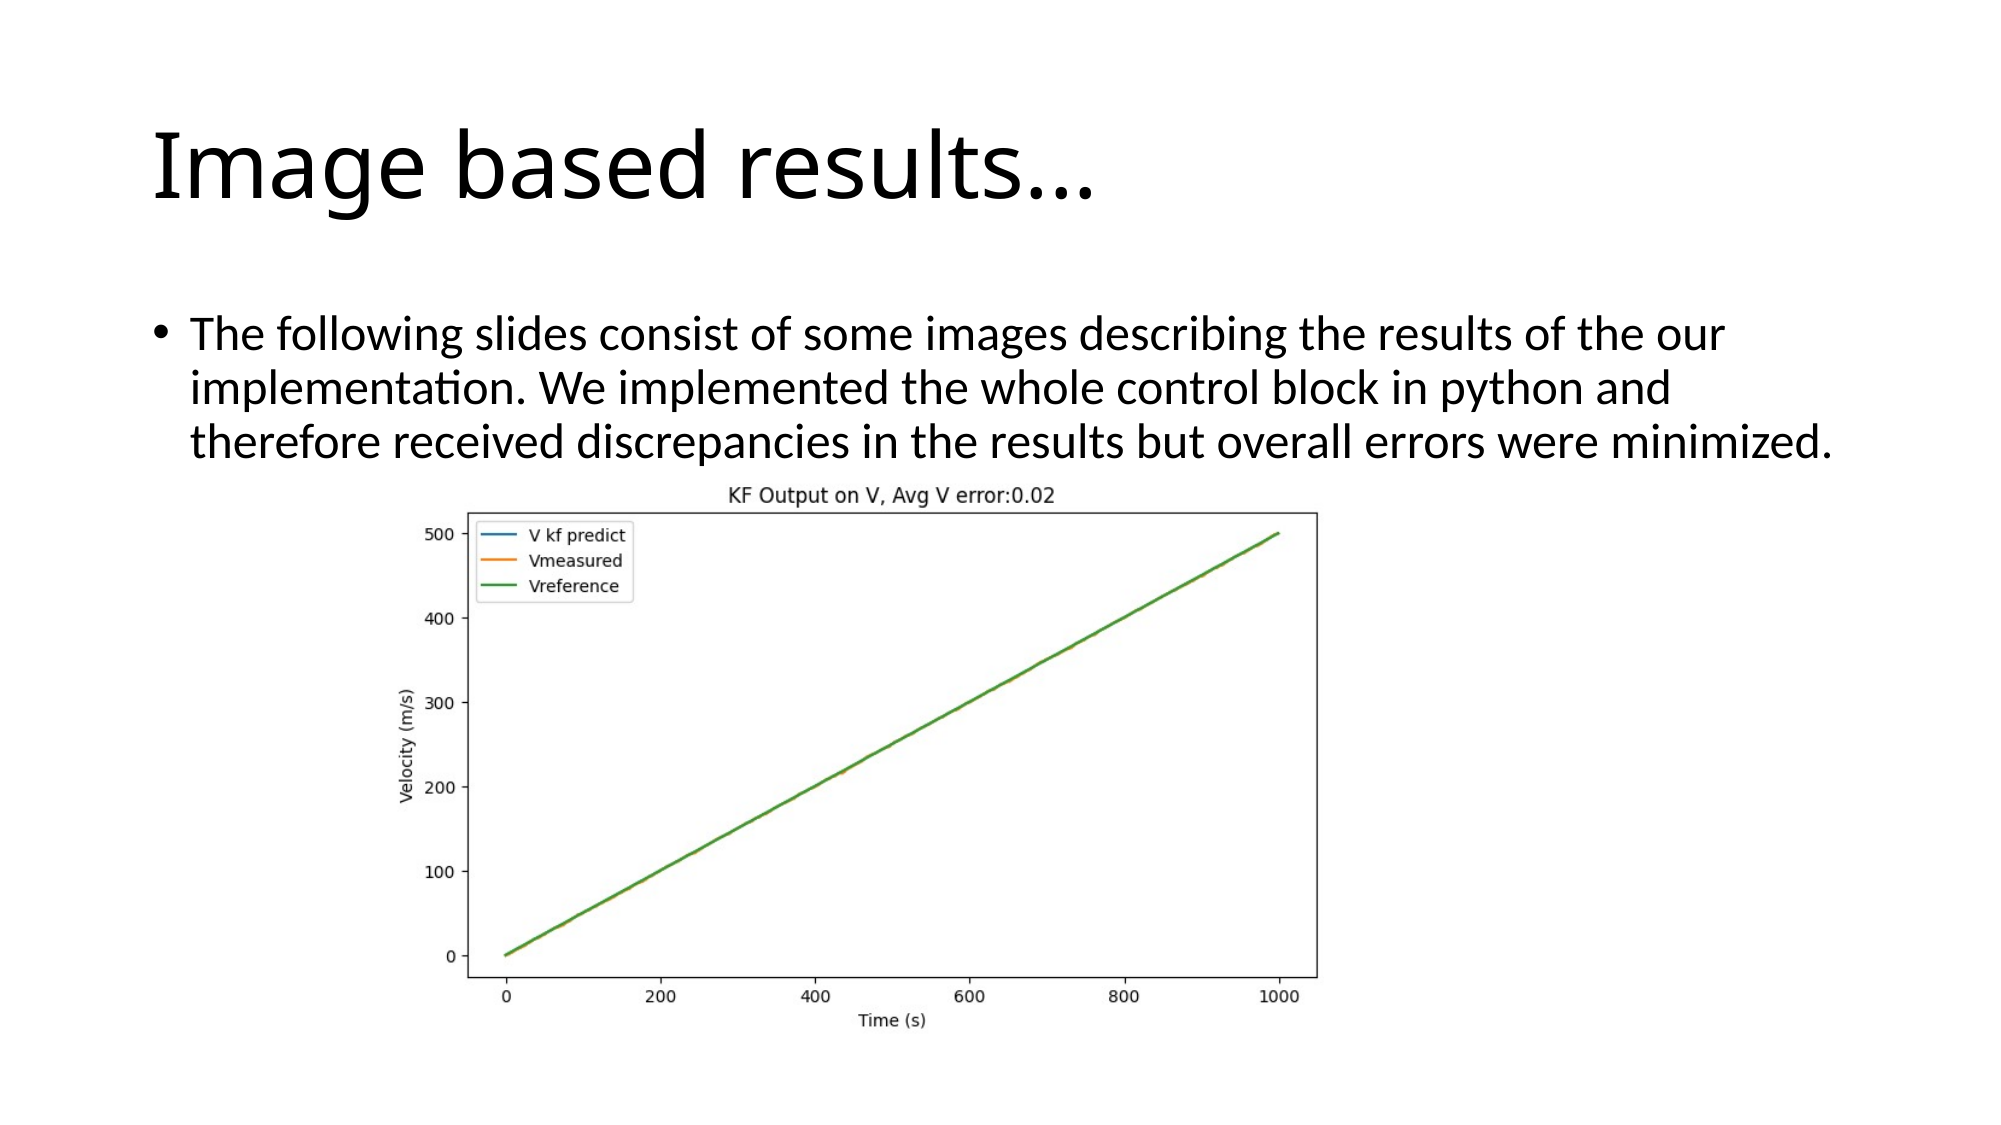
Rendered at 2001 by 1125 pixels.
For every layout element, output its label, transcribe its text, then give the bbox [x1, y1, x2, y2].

title Image based results... [137, 59, 1863, 278]
picture [388, 474, 1389, 1041]
list The following slides consist of some images describing the results of the our implementation. We implemented the whole control block in python and therefore received discrepancies in the results but overall errors were minimized. [137, 299, 1863, 1014]
